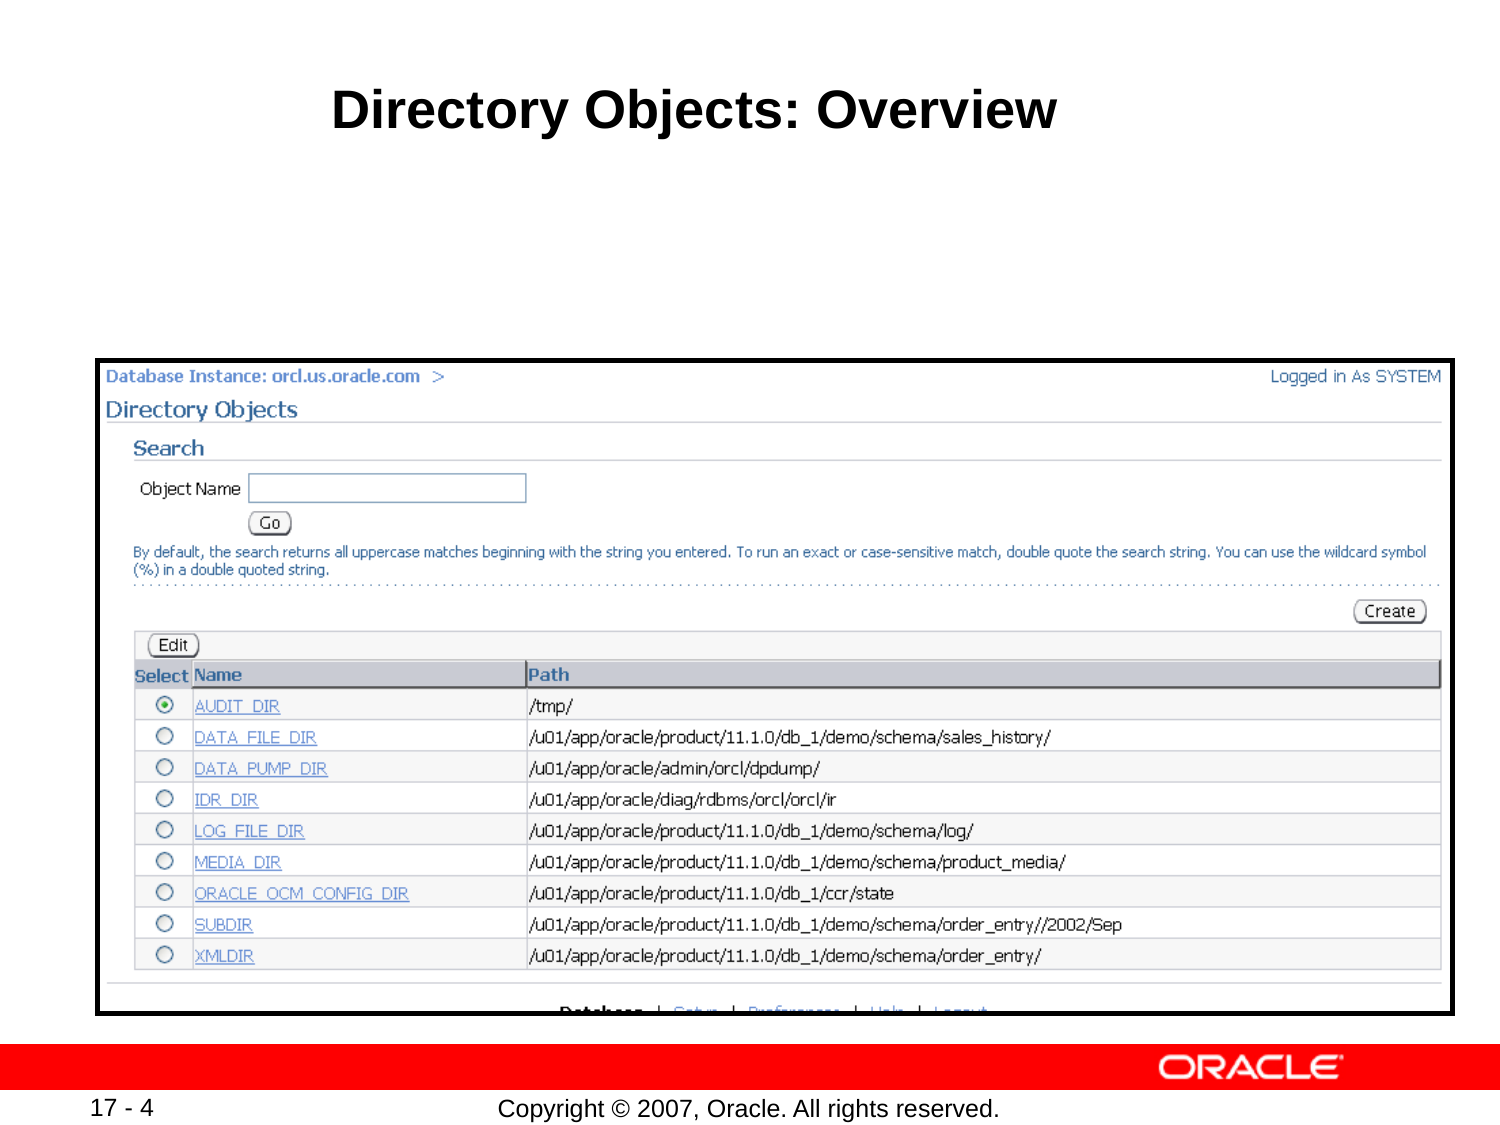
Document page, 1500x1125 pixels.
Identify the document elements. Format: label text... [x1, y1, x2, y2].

picture [0, 1044, 1500, 1090]
picture [99, 362, 1451, 1012]
title Directory Objects: Overview . [99, 71, 1400, 217]
